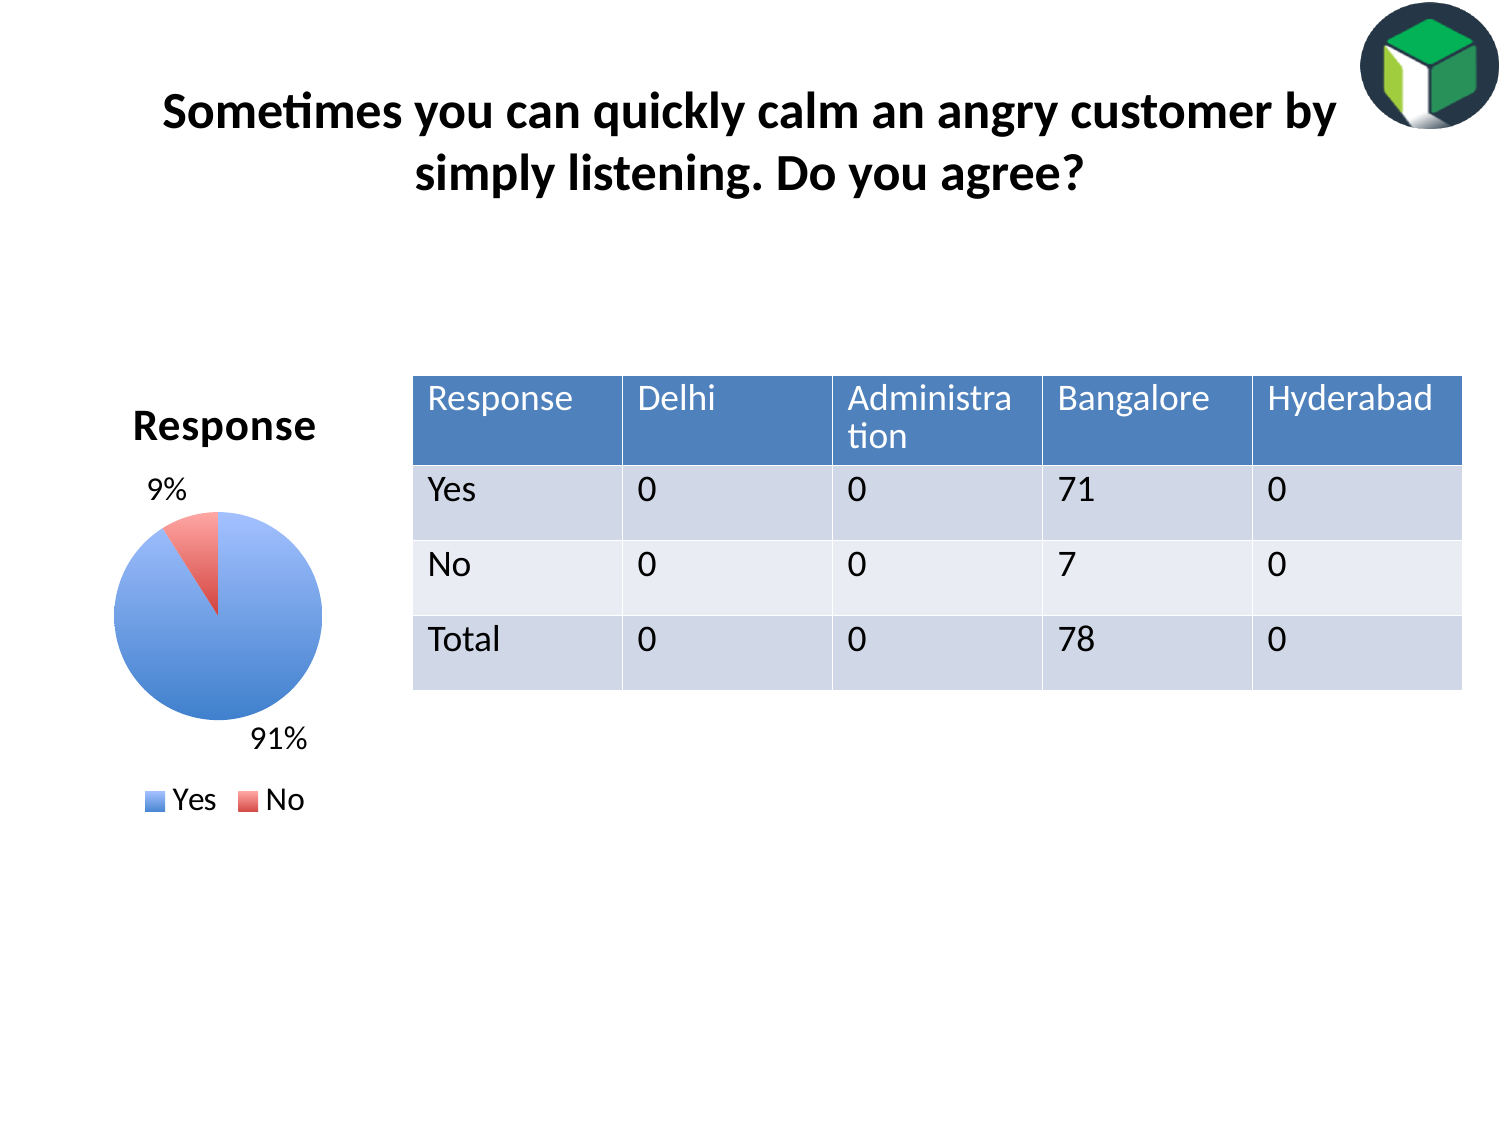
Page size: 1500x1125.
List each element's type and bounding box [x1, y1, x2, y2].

picture [1360, 2, 1499, 130]
table_cell [623, 541, 832, 615]
table_cell [833, 466, 1042, 540]
table_cell [833, 616, 1042, 690]
table_cell [451, 541, 622, 615]
table_cell [623, 616, 832, 690]
table_header [833, 376, 1042, 465]
table_header [623, 376, 832, 465]
table_header [451, 376, 622, 465]
table_header [1253, 376, 1462, 465]
table_cell [1253, 466, 1462, 540]
title [75, 45, 1425, 233]
table_cell [1043, 616, 1252, 690]
table_cell [451, 616, 622, 690]
table_cell [1043, 466, 1252, 540]
table_cell [623, 466, 832, 540]
table_cell [1253, 616, 1462, 690]
table_cell [1253, 541, 1462, 615]
table_cell [1043, 541, 1252, 615]
table_header [1043, 376, 1252, 465]
chart [0, 374, 451, 826]
table_cell [833, 541, 1042, 615]
table_cell [451, 466, 622, 540]
